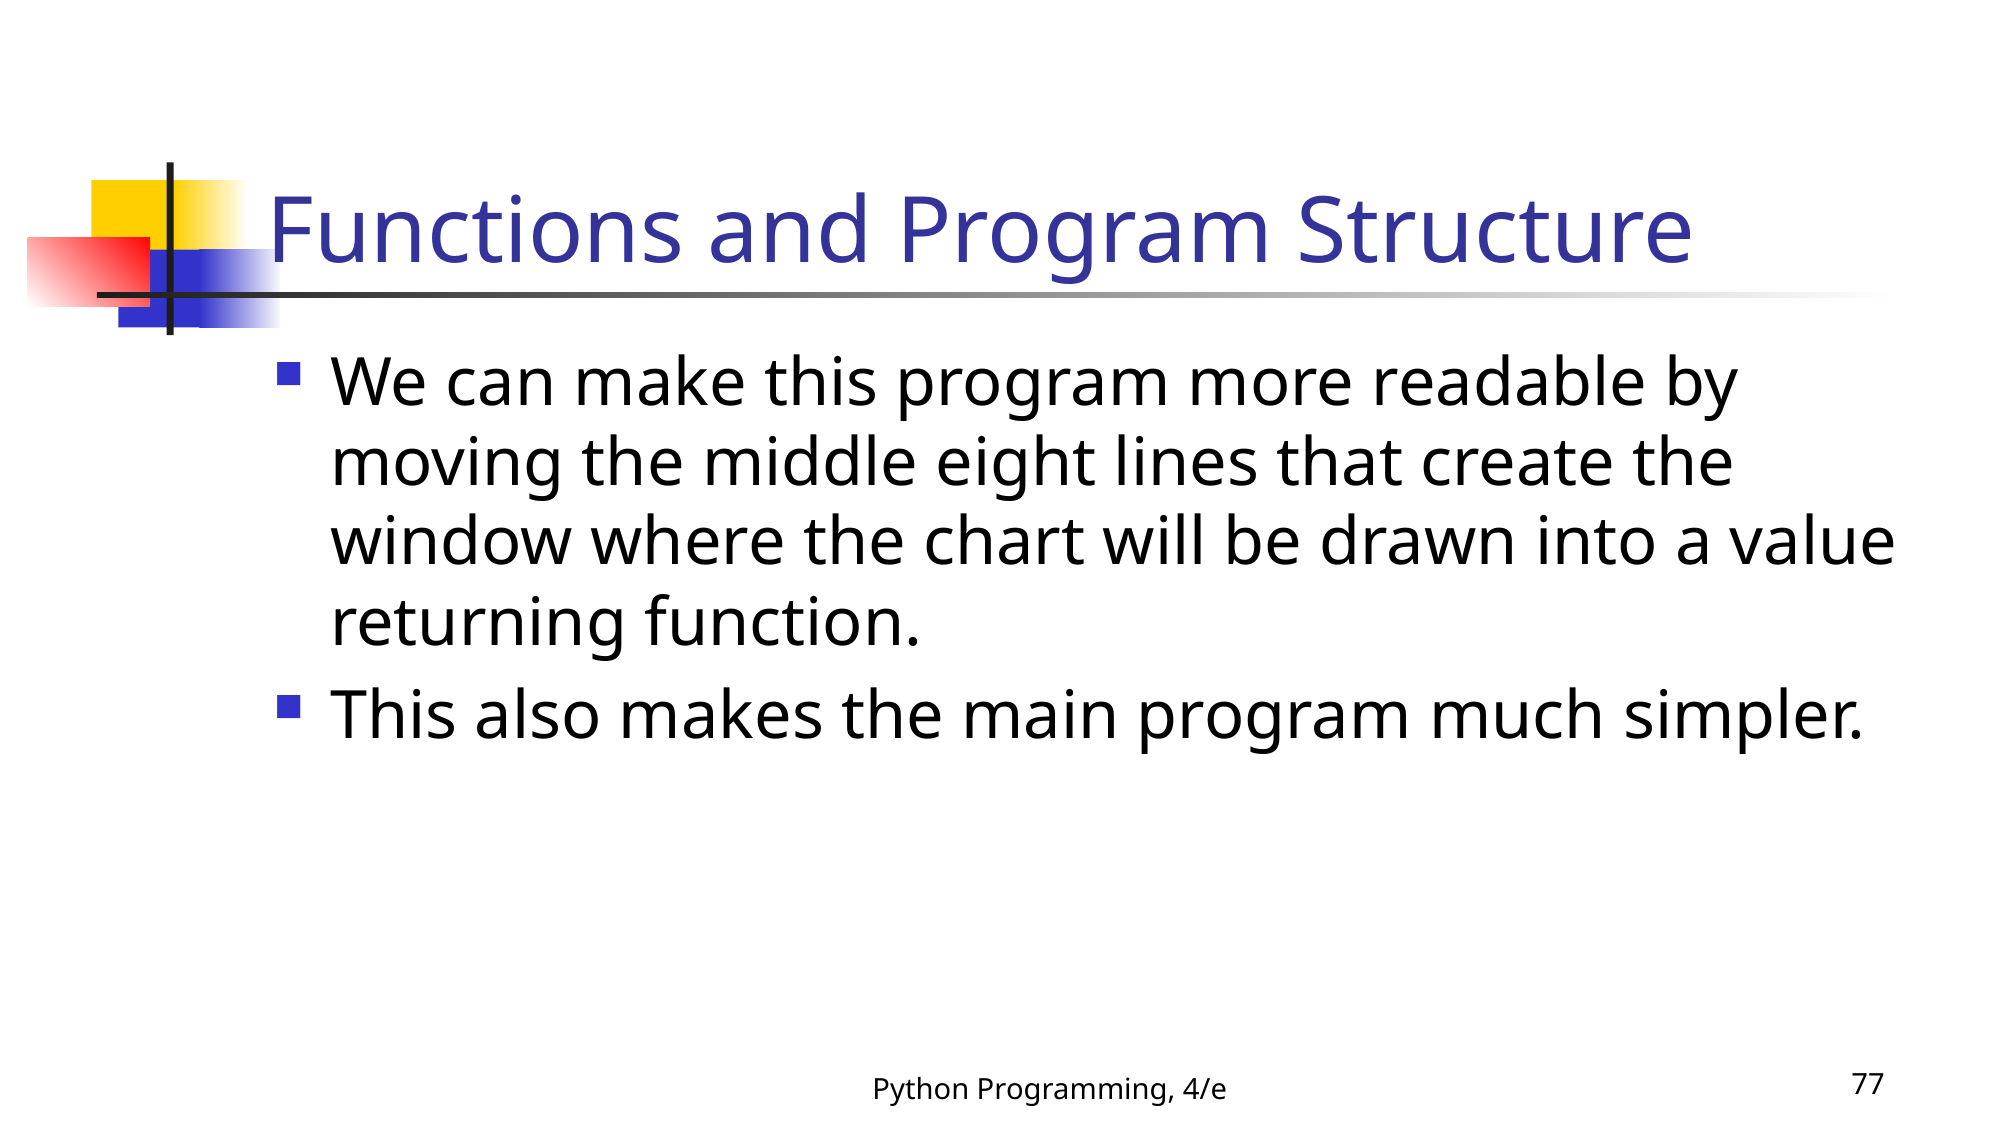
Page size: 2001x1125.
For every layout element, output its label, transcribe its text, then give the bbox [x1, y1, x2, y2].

slide_number 77 [1483, 1037, 1901, 1113]
list We can make this program more readable by moving the middle eight lines that create the window where the chart will be drawn into a value returning function. This also makes the main program much simpler. [258, 331, 1959, 1006]
footer Python Programming, 4/e [733, 1037, 1367, 1113]
title Functions and Program Structure [251, 101, 1957, 289]
